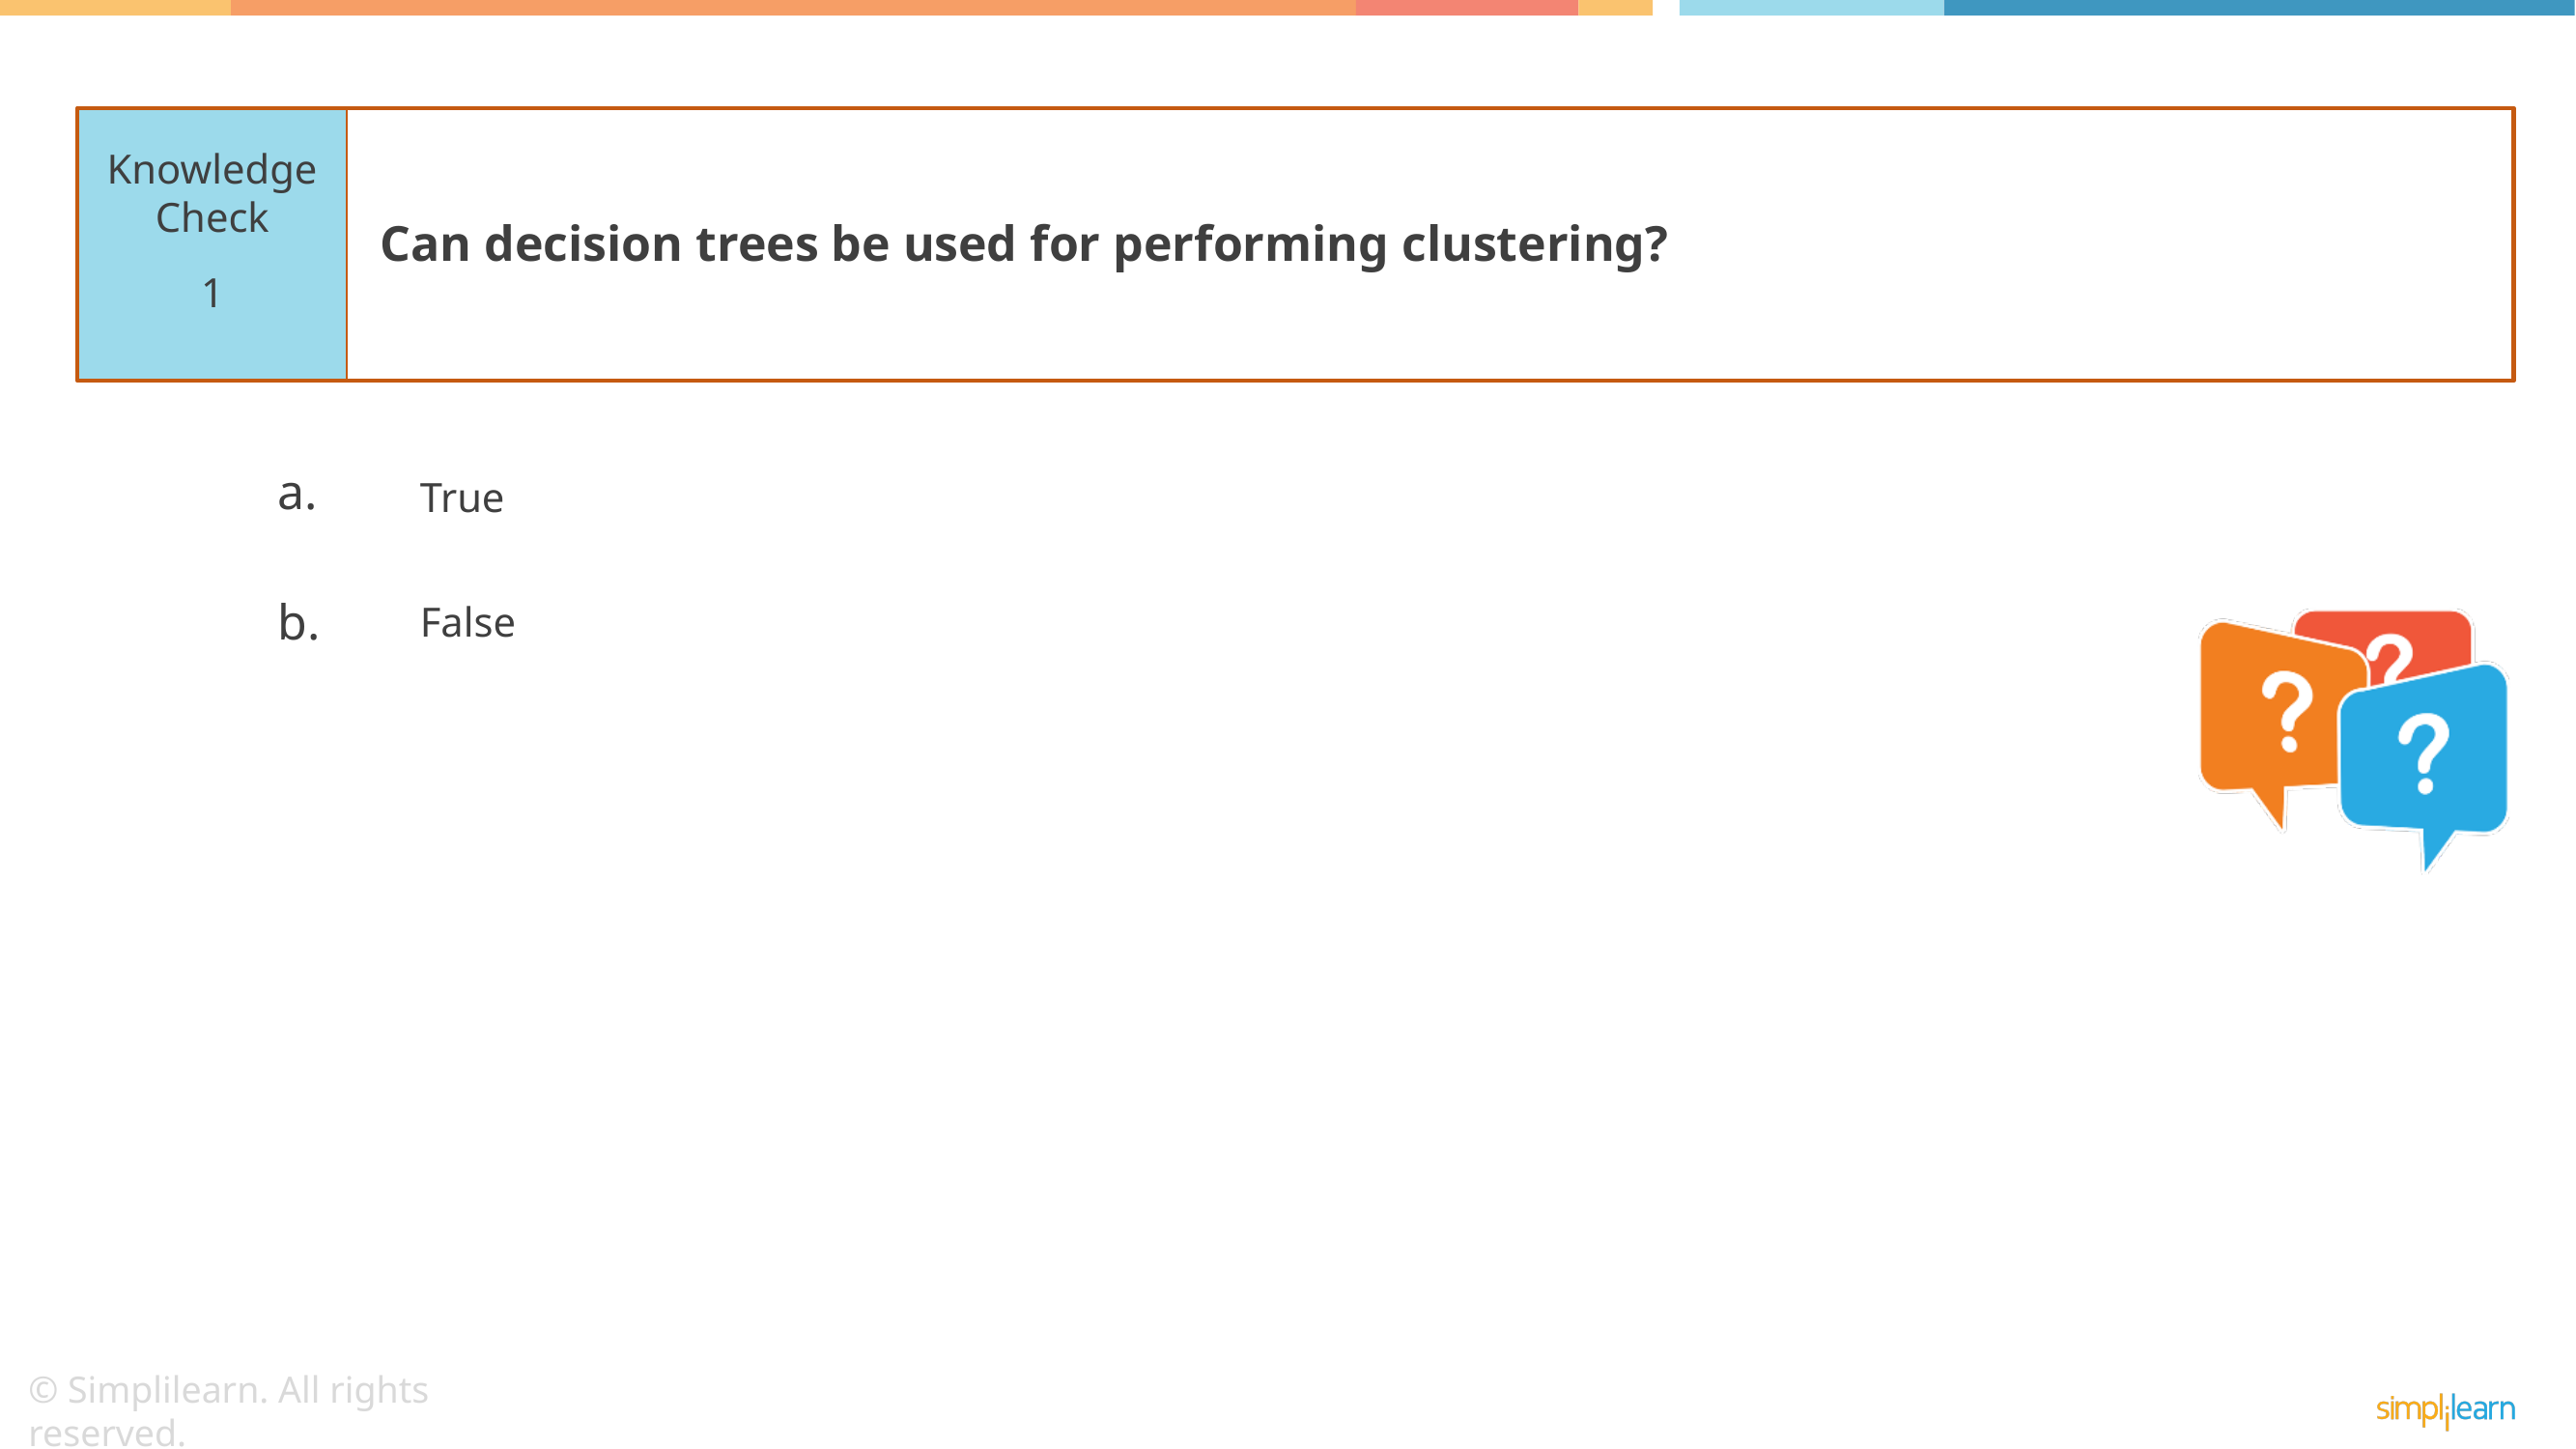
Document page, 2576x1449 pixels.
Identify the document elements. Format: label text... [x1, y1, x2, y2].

text_box © Simplilearn. All rights reserved. [14, 1380, 609, 1439]
list False [369, 568, 2152, 680]
list True [369, 443, 2152, 555]
picture [2375, 1391, 2516, 1434]
picture [2197, 608, 2510, 875]
list Can decision trees be used for performing clustering? [365, 132, 2488, 358]
list 1 [78, 251, 347, 337]
